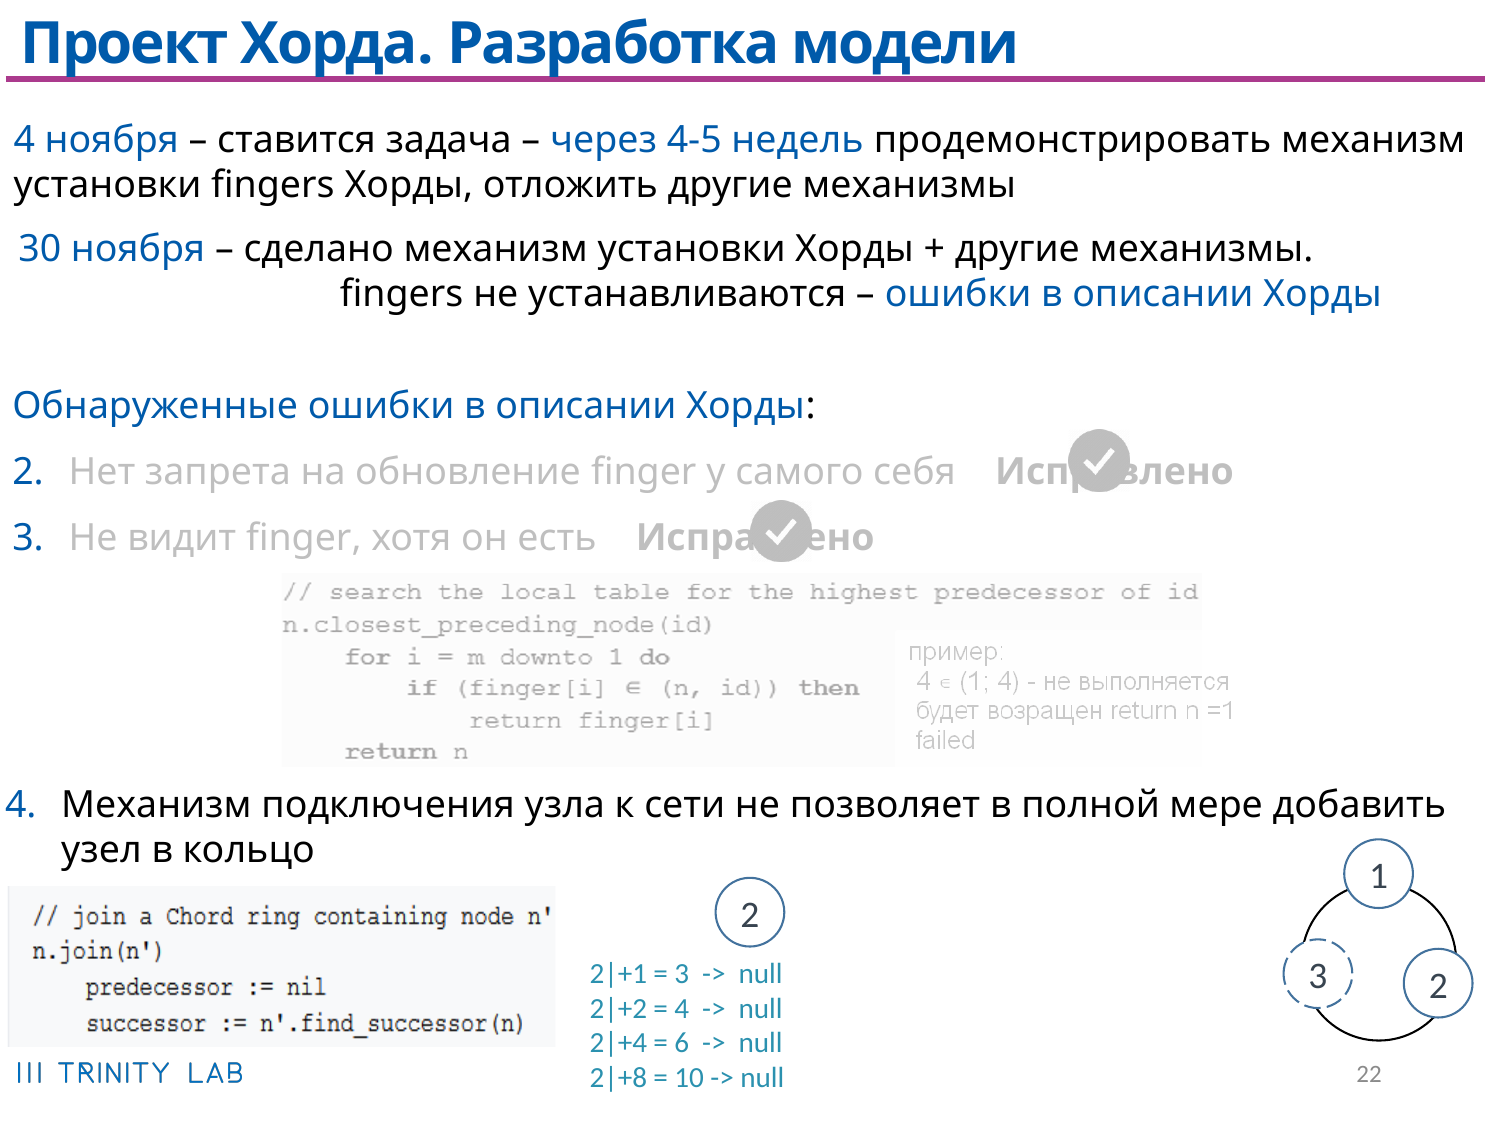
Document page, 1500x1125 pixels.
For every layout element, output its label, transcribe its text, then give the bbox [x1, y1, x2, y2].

text_box 1 [1343, 838, 1414, 910]
picture [1, 886, 556, 1047]
text_box Механизм подключения узла к сети не позволяет в полной мере добавить узел в кольцо [0, 772, 1493, 1001]
text_box 2 [714, 876, 786, 946]
text_box 4 ноября – ставится задача – через 4-5 недель продемонстрировать механизм установки fingers Хорды, отложить другие механизмы [0, 107, 1496, 221]
text_box 3 [1282, 938, 1354, 1010]
picture [18, 1062, 242, 1083]
text_box [1303, 889, 1457, 1042]
text_box Проект Хорда. Разработка модели [5, 79, 1331, 84]
text_box 2 [1402, 947, 1474, 1019]
text_box 30 ноября – сделано механизм установки Хорды + другие механизмы. fingers не устанавливаются – ошибки в описании Хорды [3, 313, 1500, 321]
picture [1068, 429, 1130, 492]
picture [749, 500, 812, 562]
text_box Проект Хорда. Разработка модели [5, 0, 1331, 78]
slide_number 22 [1059, 1042, 1397, 1103]
picture [281, 573, 1269, 767]
text_box Обнаруженные ошибки в описании Хорды: Нет запрета на обновление finger у самого себя Исправлено Не видит finger, хотя он есть Исправлено [0, 373, 1500, 602]
text_box 2|+1 = 3 -> null 2|+2 = 4 -> null 2|+4 = 6 -> null 2|+8 = 10 -> null [574, 946, 846, 1102]
text_box [1, 208, 1500, 313]
